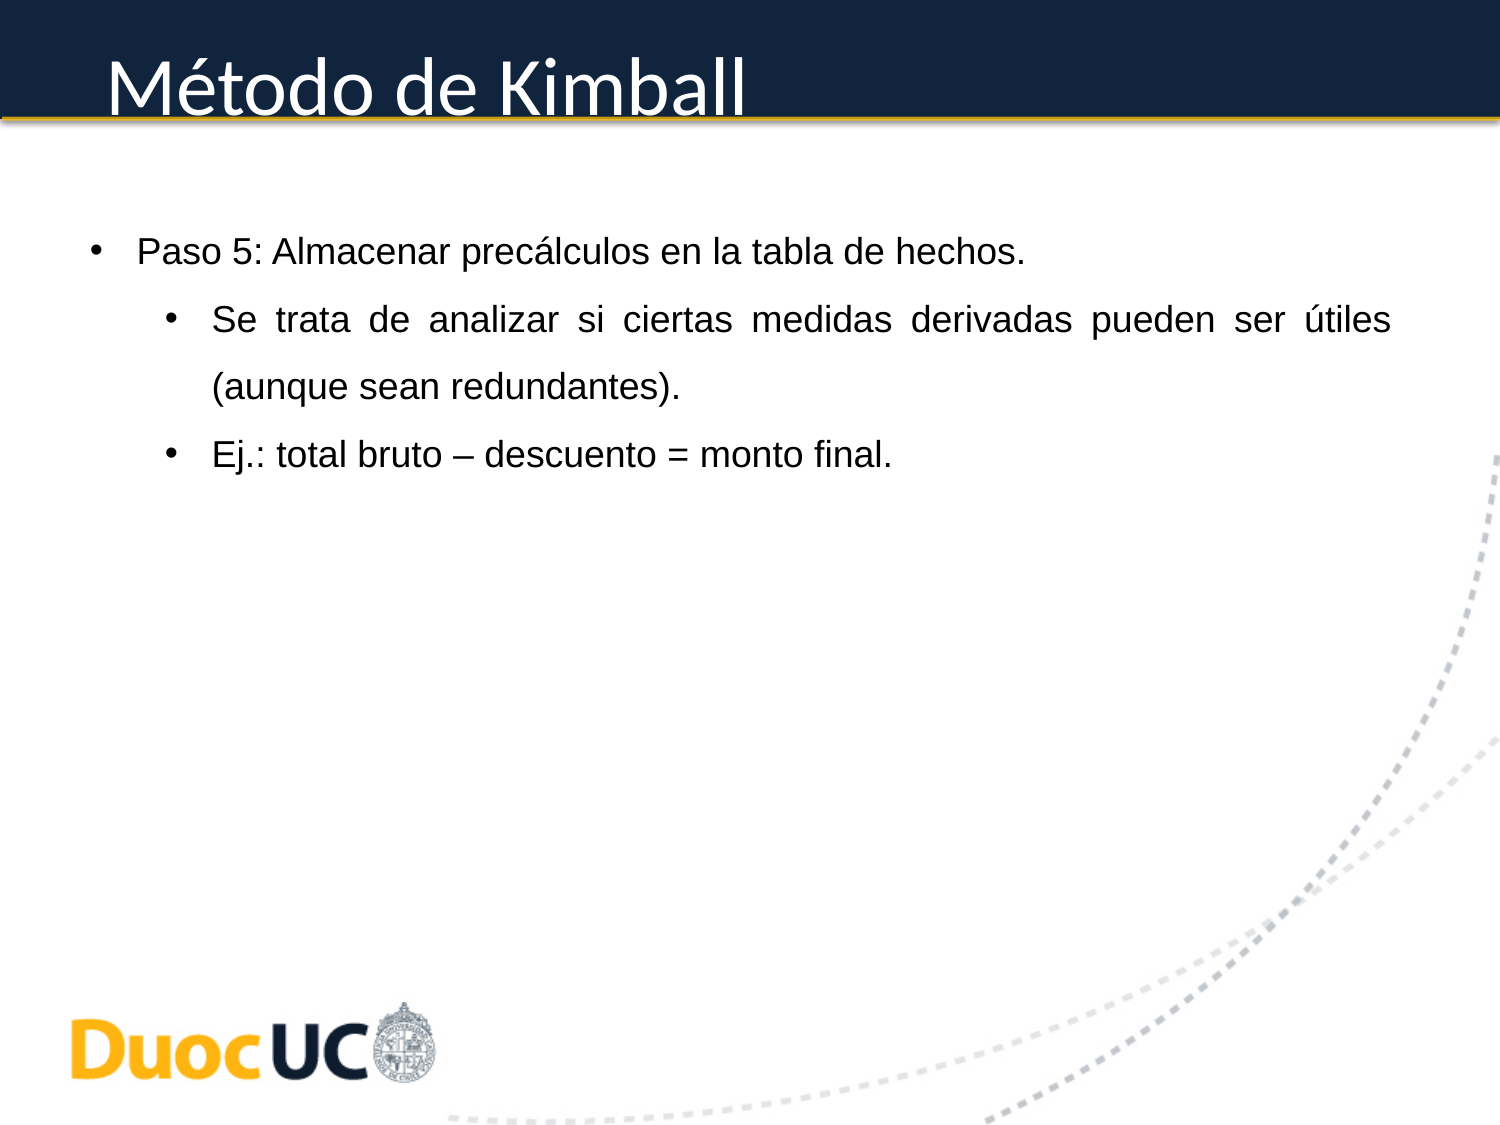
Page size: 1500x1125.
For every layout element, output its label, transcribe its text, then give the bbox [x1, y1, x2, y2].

text_box Paso 5: Almacenar precálculos en la tabla de hechos. Se trata de analizar si ciertas medidas derivadas pueden ser útiles (aunque sean redundantes). Ej.: total bruto – descuento = monto final. [74, 197, 1407, 483]
text_box [0, 0, 1500, 116]
picture [0, 119, 1500, 1125]
title Método de Kimball [74, 44, 1426, 115]
